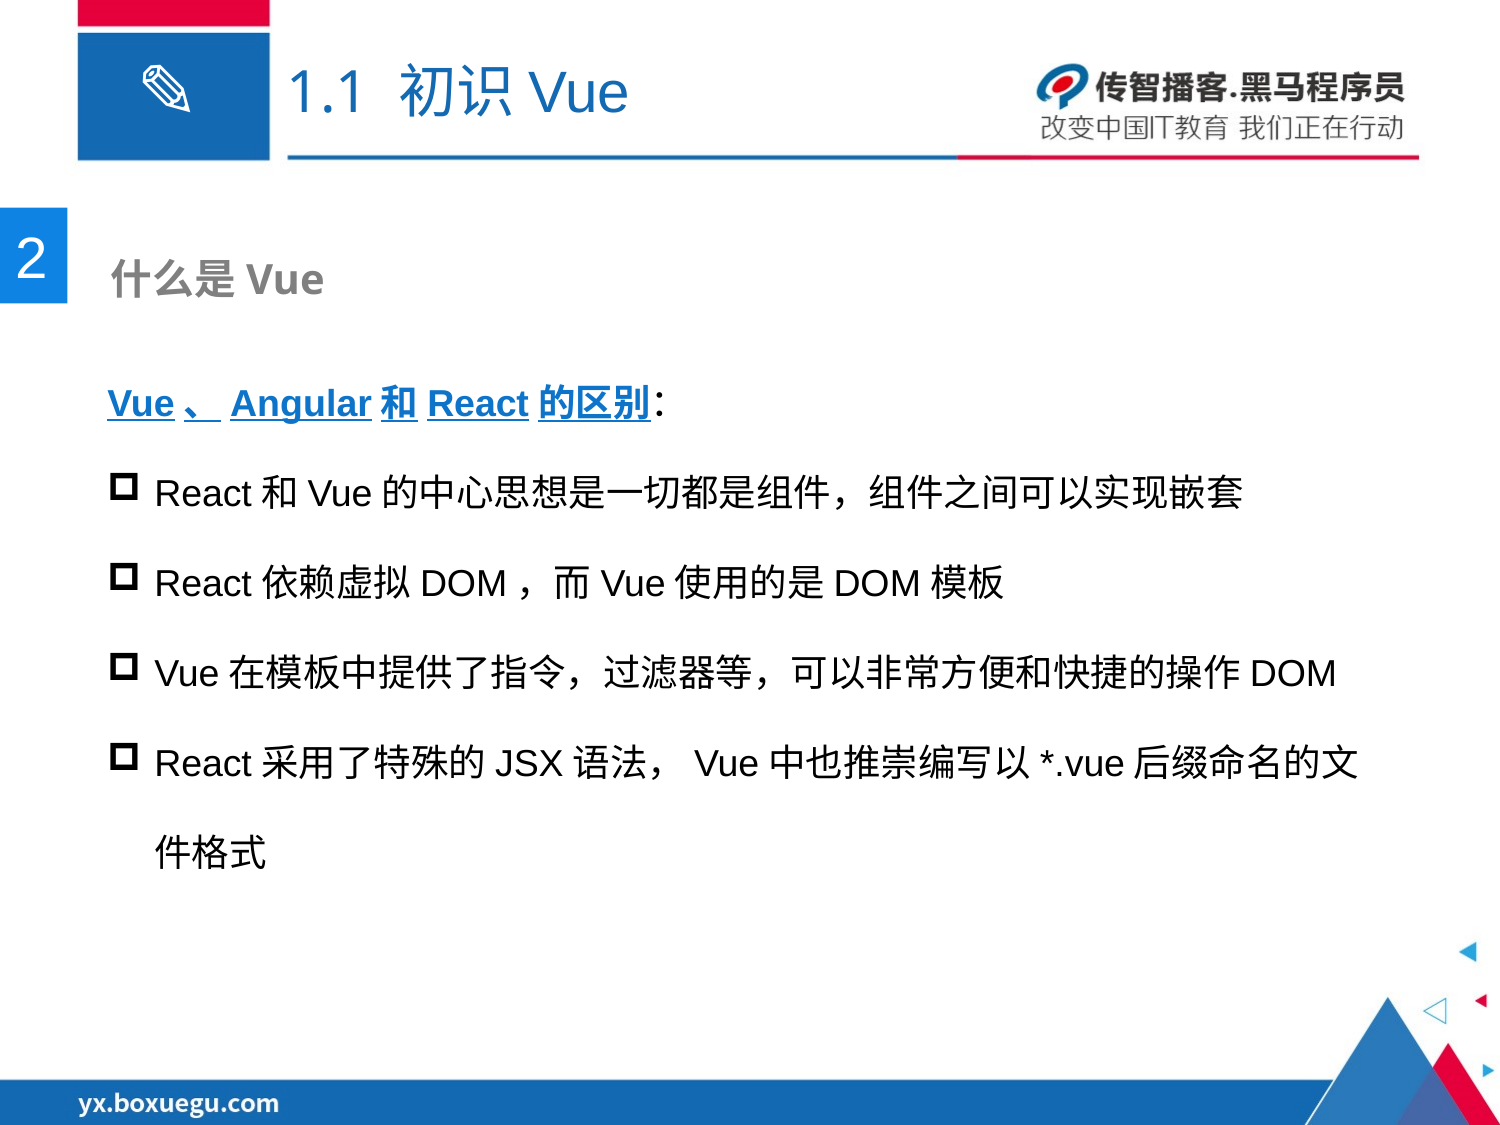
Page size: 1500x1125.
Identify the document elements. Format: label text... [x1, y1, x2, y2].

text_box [0, 207, 68, 304]
text_box Vue、Angular和React的区别： React和Vue的中心思想是一切都是组件，组件之间可以实现嵌套 React依赖虚拟DOM，而Vue使用的是DOM模板 Vue在模板中提供了指令，过滤器等，可以非常方便和快捷的操作DOM React采用了特殊的JSX语法，Vue中也推崇编写以*.vue后缀命名的文件格式 [92, 326, 1390, 882]
text_box 什么是Vue [69, 245, 842, 355]
title 1.1 初识Vue [271, 25, 1046, 153]
picture [0, 1, 1500, 1125]
